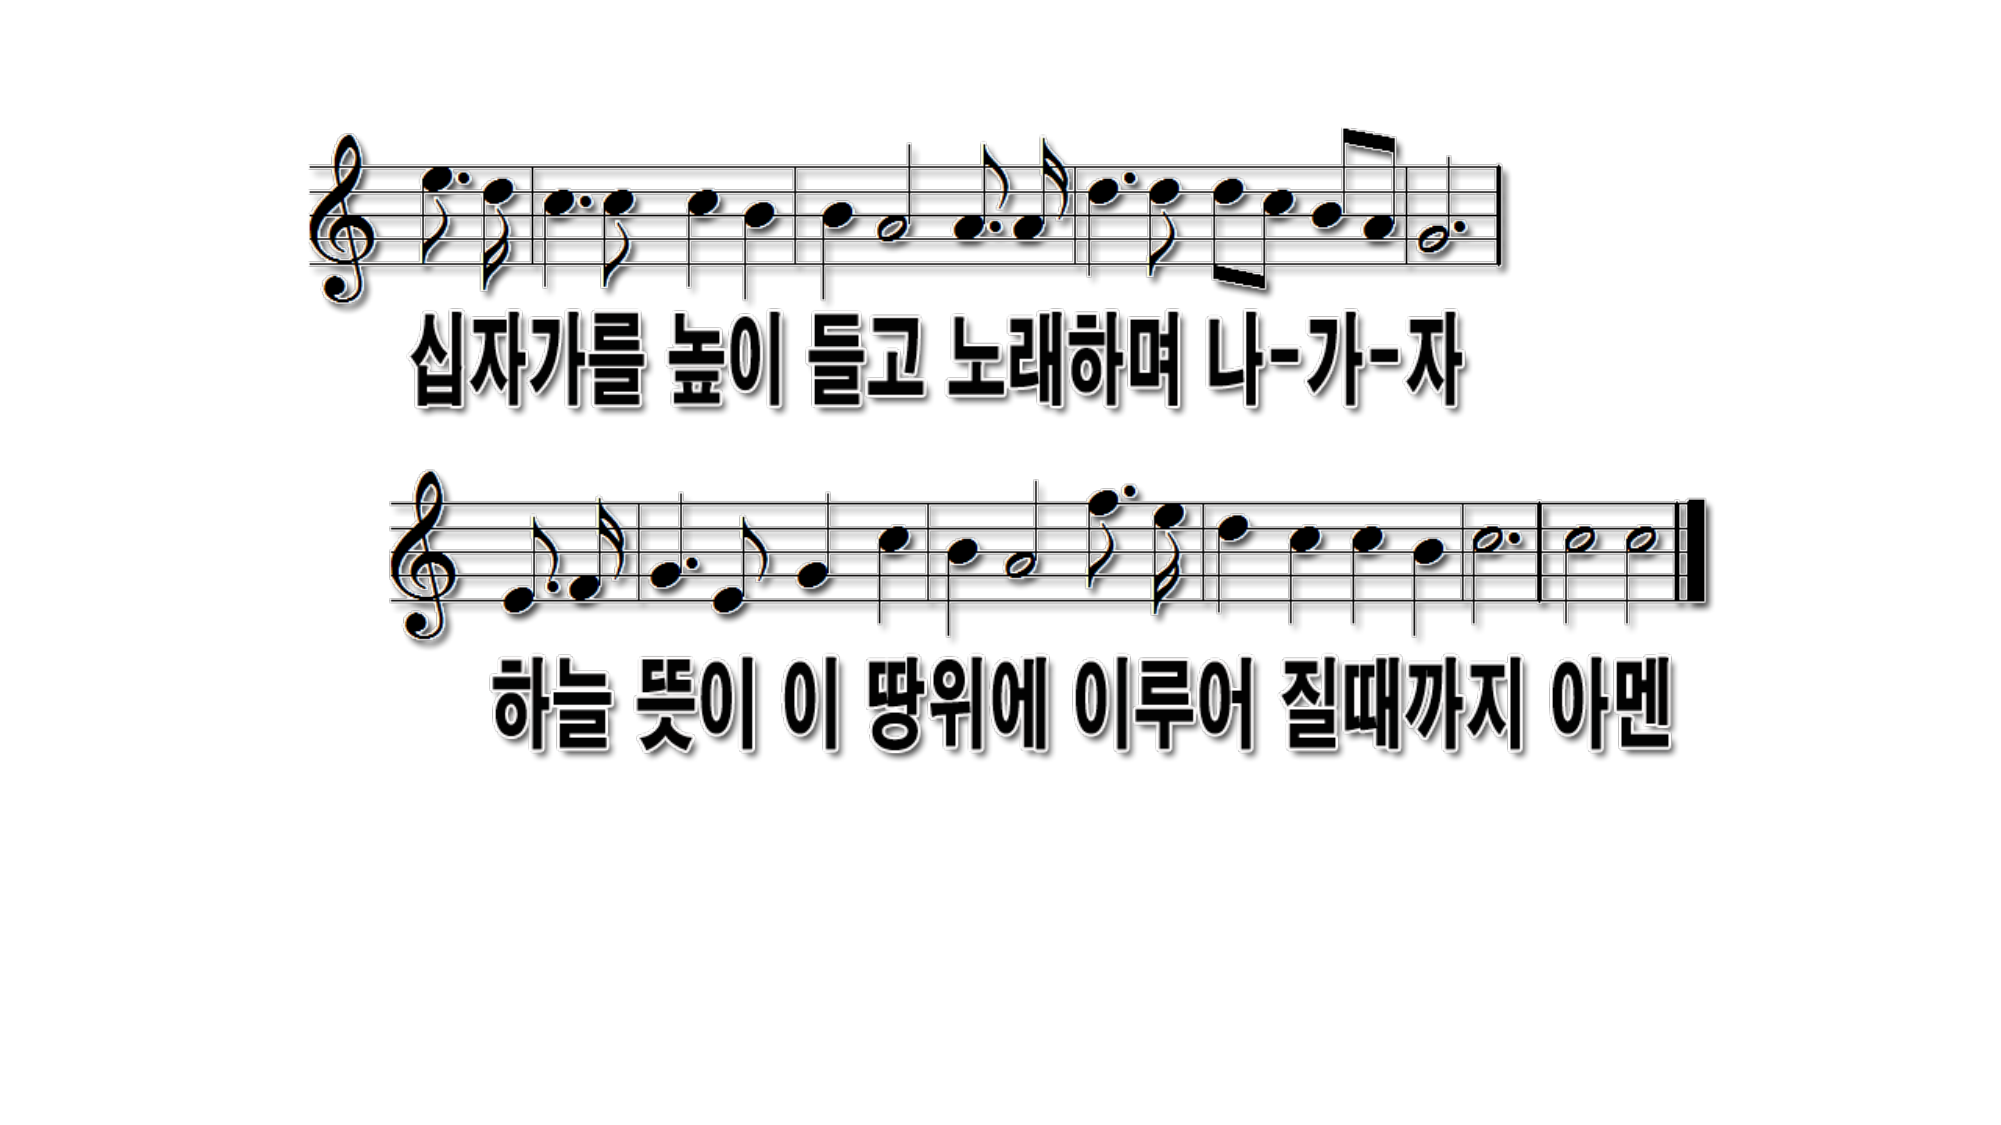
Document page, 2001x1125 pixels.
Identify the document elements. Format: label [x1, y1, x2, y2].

picture [249, 0, 1750, 835]
